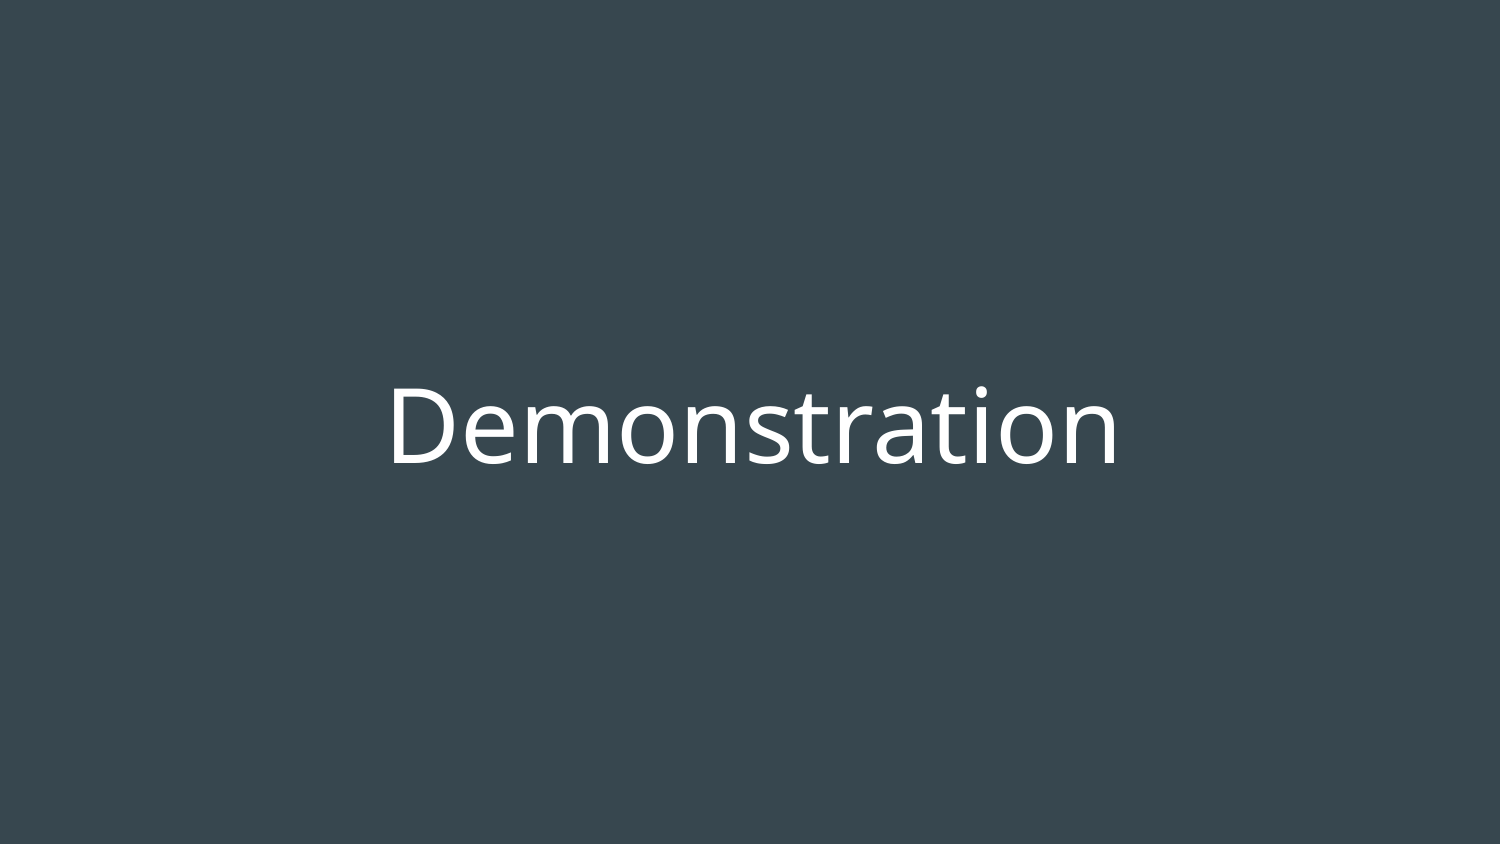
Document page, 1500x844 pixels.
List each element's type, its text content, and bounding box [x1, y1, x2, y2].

title Demonstration [110, 351, 1399, 493]
